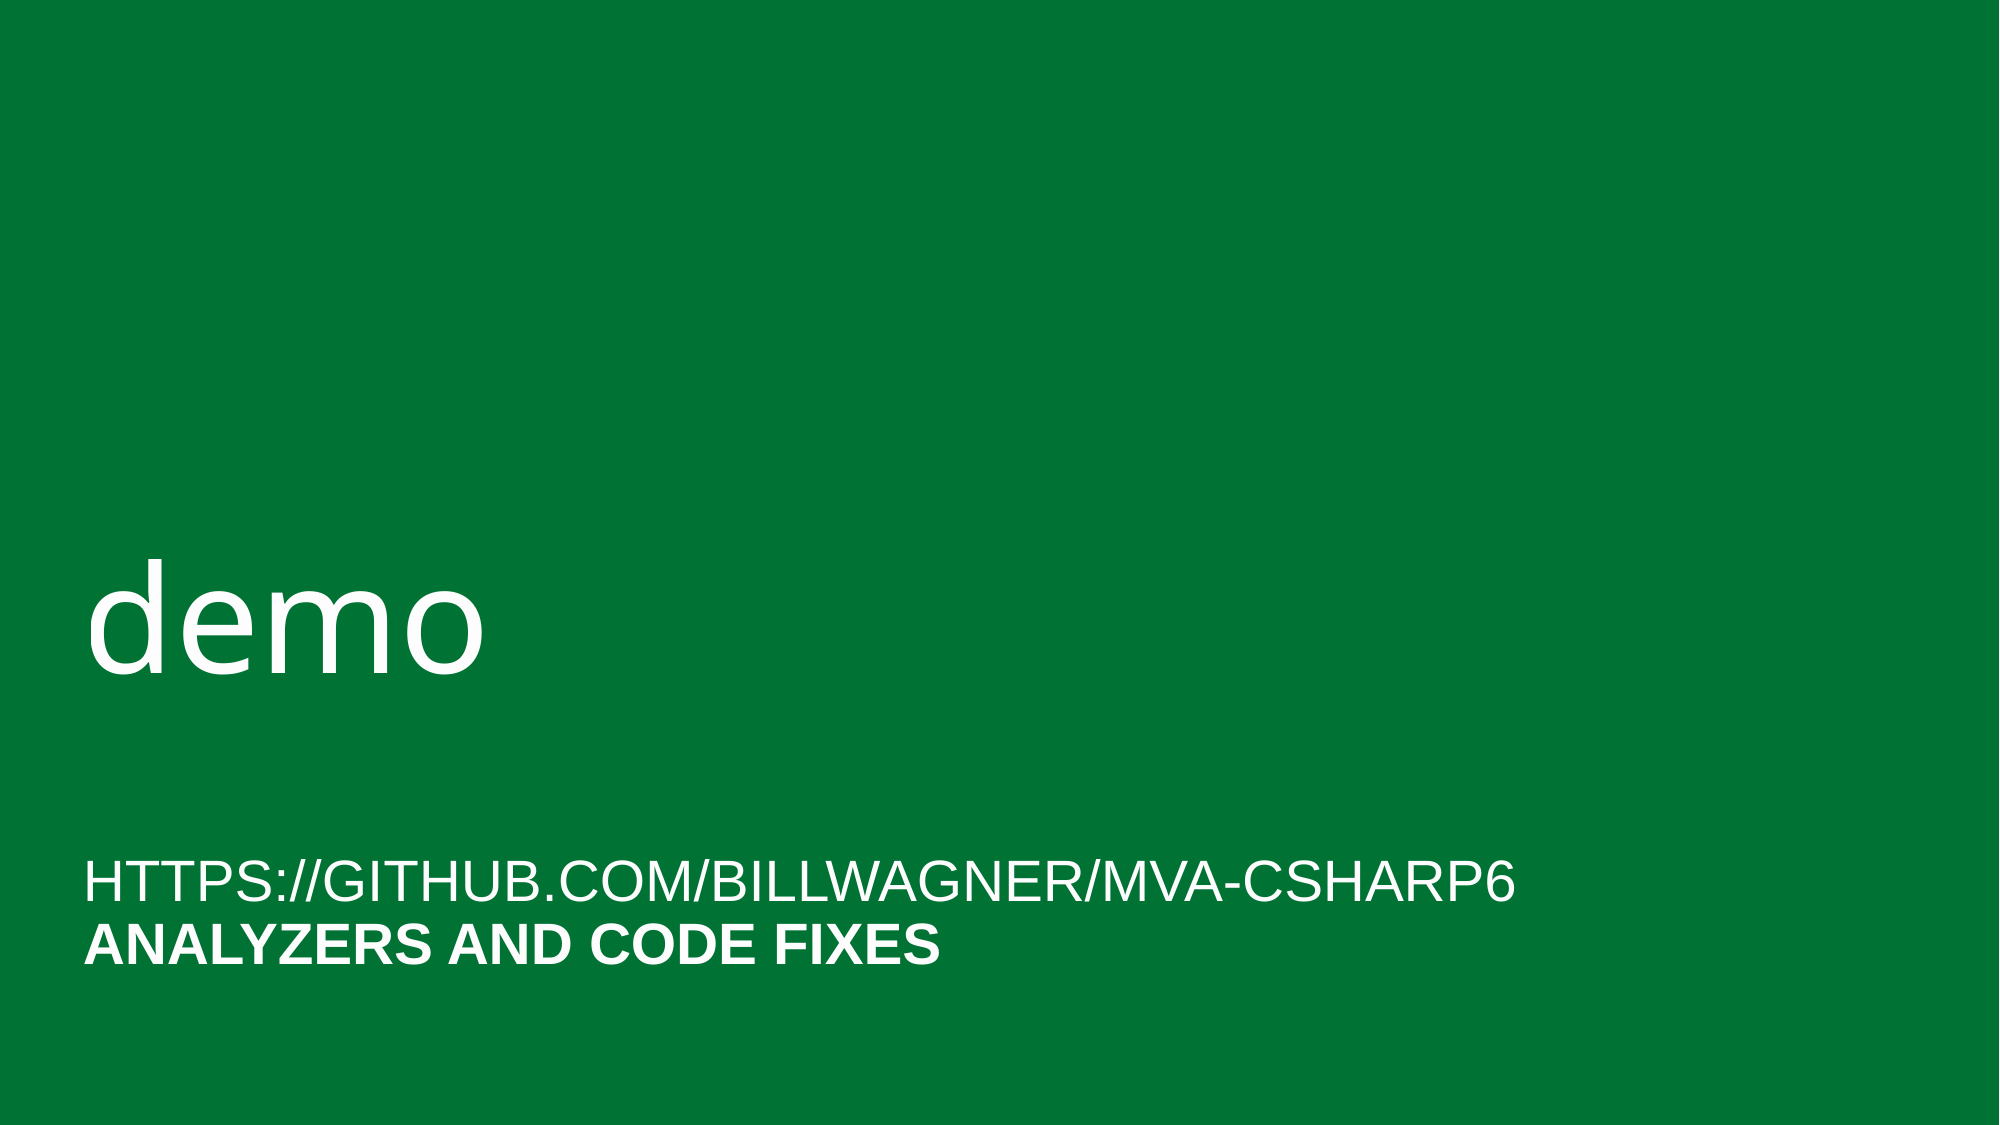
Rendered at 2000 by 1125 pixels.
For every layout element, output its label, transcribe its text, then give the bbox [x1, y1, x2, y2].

subtitle https://github.com/BillWagner/MVA-CSharp6 Analyzers and Code Fixes [68, 782, 1789, 1046]
list demo [68, 511, 1827, 739]
